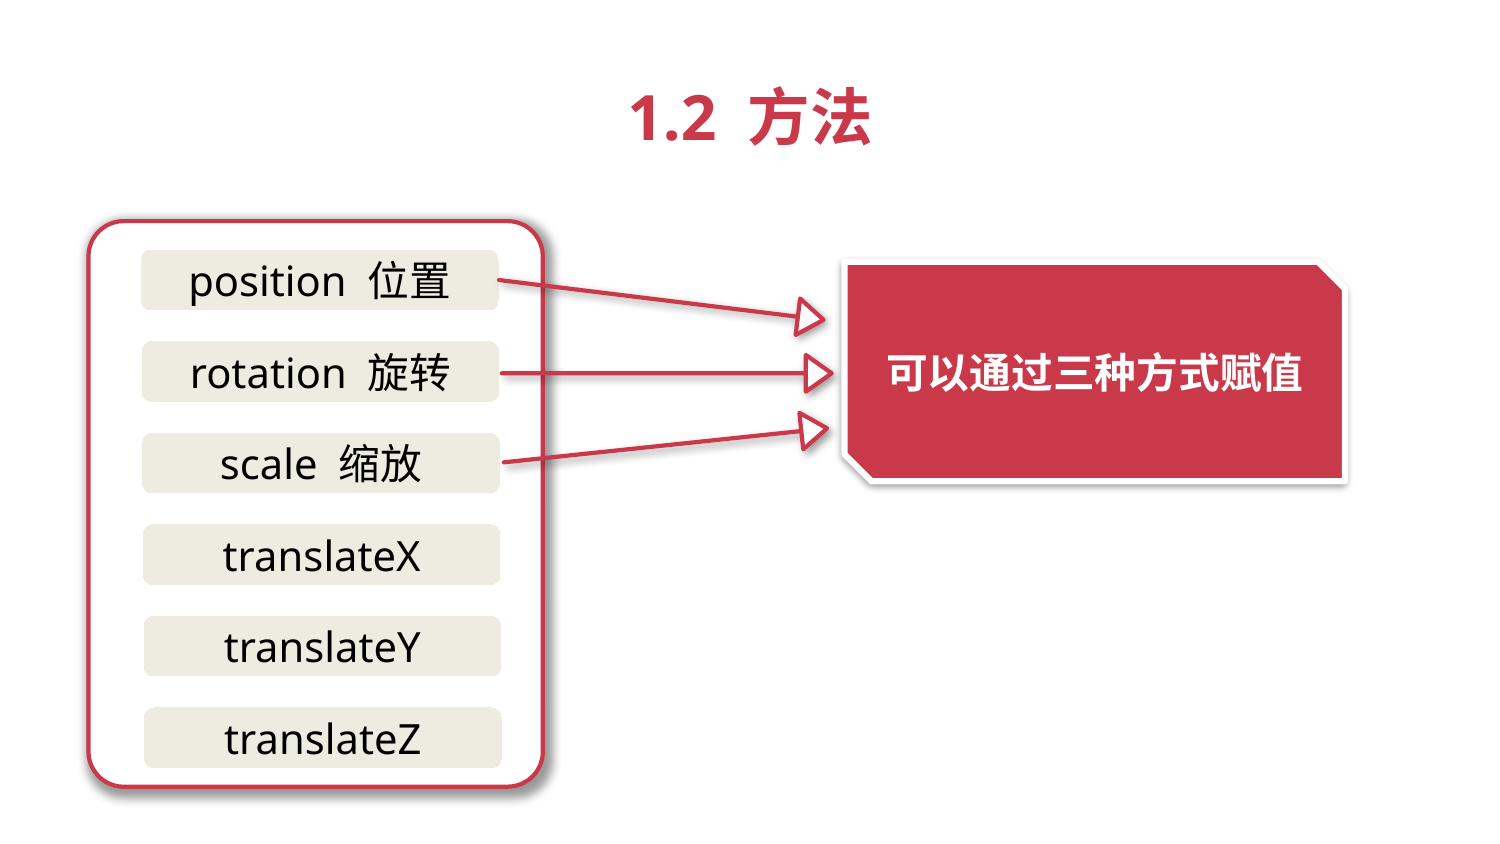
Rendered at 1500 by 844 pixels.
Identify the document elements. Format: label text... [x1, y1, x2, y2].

text_box [503, 412, 828, 463]
text_box translateX [142, 523, 501, 586]
text_box [501, 354, 832, 392]
text_box [499, 280, 824, 335]
text_box position 位置 [140, 249, 500, 311]
text_box translateZ [143, 706, 503, 769]
text_box scale 缩放 [141, 432, 501, 494]
text_box rotation 旋转 [141, 340, 500, 403]
text_box 1.2 方法 [612, 70, 888, 161]
text_box translateY [143, 615, 502, 677]
text_box [88, 221, 543, 787]
text_box 可以通过三种方式赋值 [844, 261, 1346, 482]
